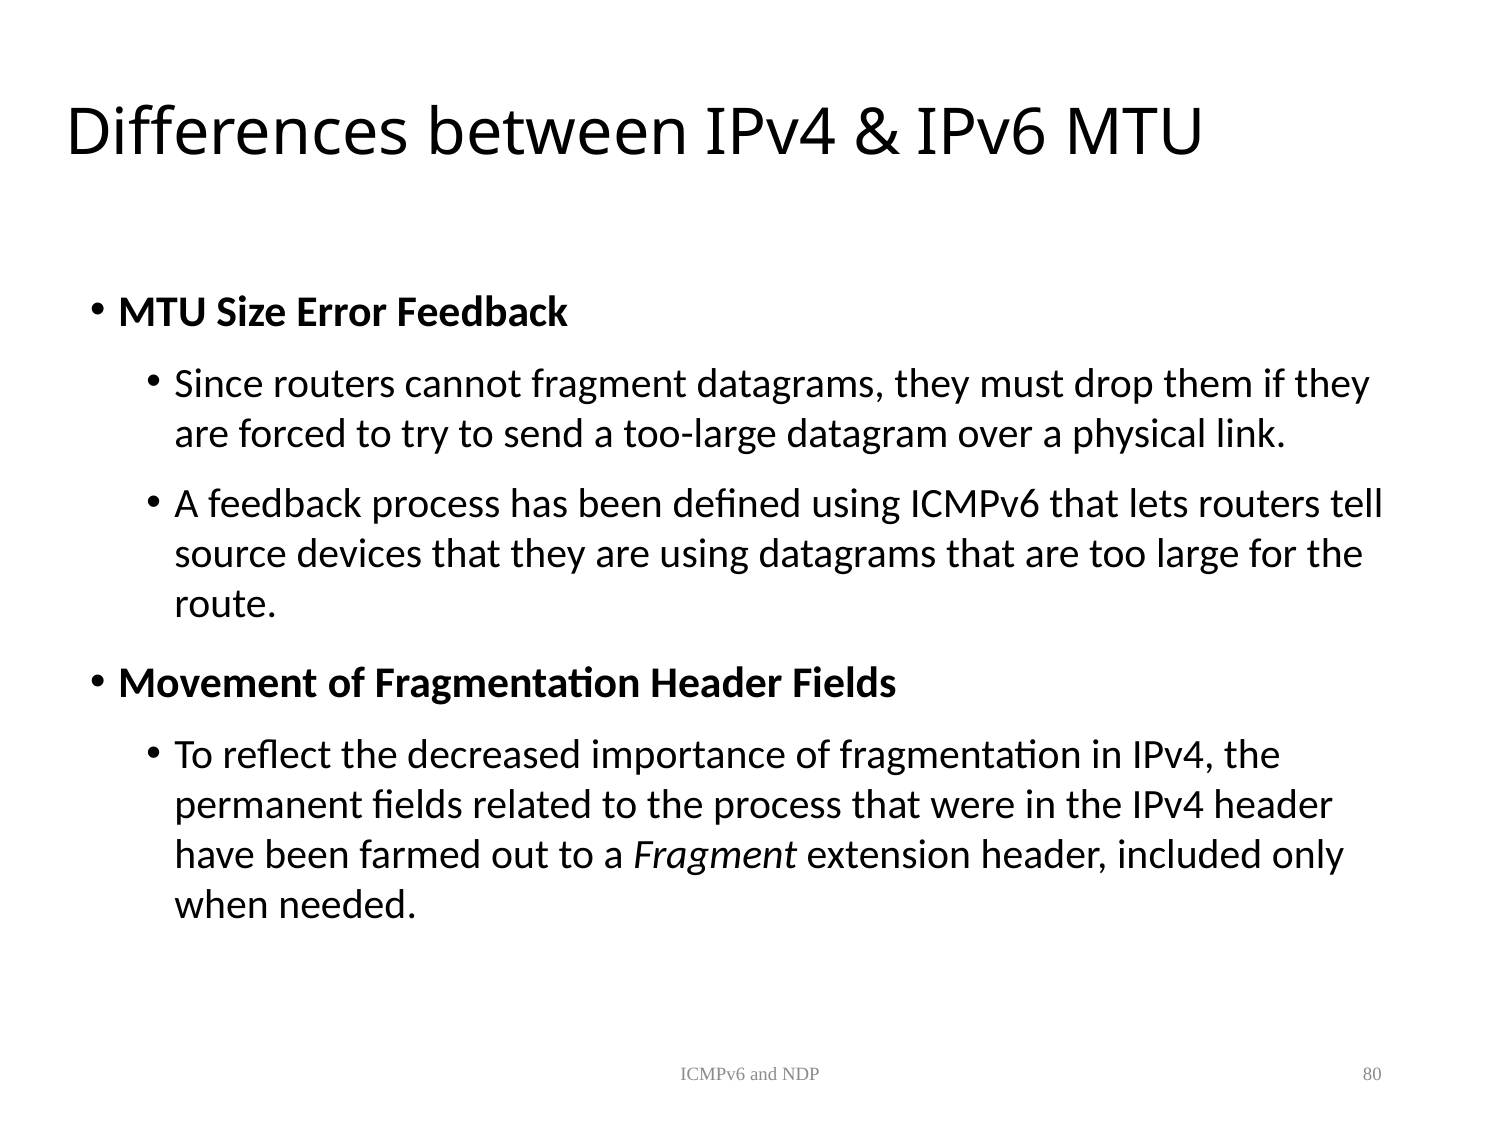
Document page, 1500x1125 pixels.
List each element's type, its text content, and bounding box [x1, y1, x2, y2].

list MTU Size Error Feedback Since routers cannot fragment datagrams, they must drop them if they are forced to try to send a too-large datagram over a physical link. A feedback process has been defined using ICMPv6 that lets routers tell source devices that they are using datagrams that are too large for the route. Movement of Fragmentation Header Fields To reflect the decreased importance of fragmentation in IPv4, the permanent fields related to the process that were in the IPv4 header have been farmed out to a Fragment extension header, included only when needed. [75, 275, 1425, 963]
title Differences between IPv4 & IPv6 MTU [50, 86, 1288, 182]
footer ICMPv6 and NDP [496, 1042, 1004, 1103]
slide_number 80 [1059, 1042, 1397, 1103]
